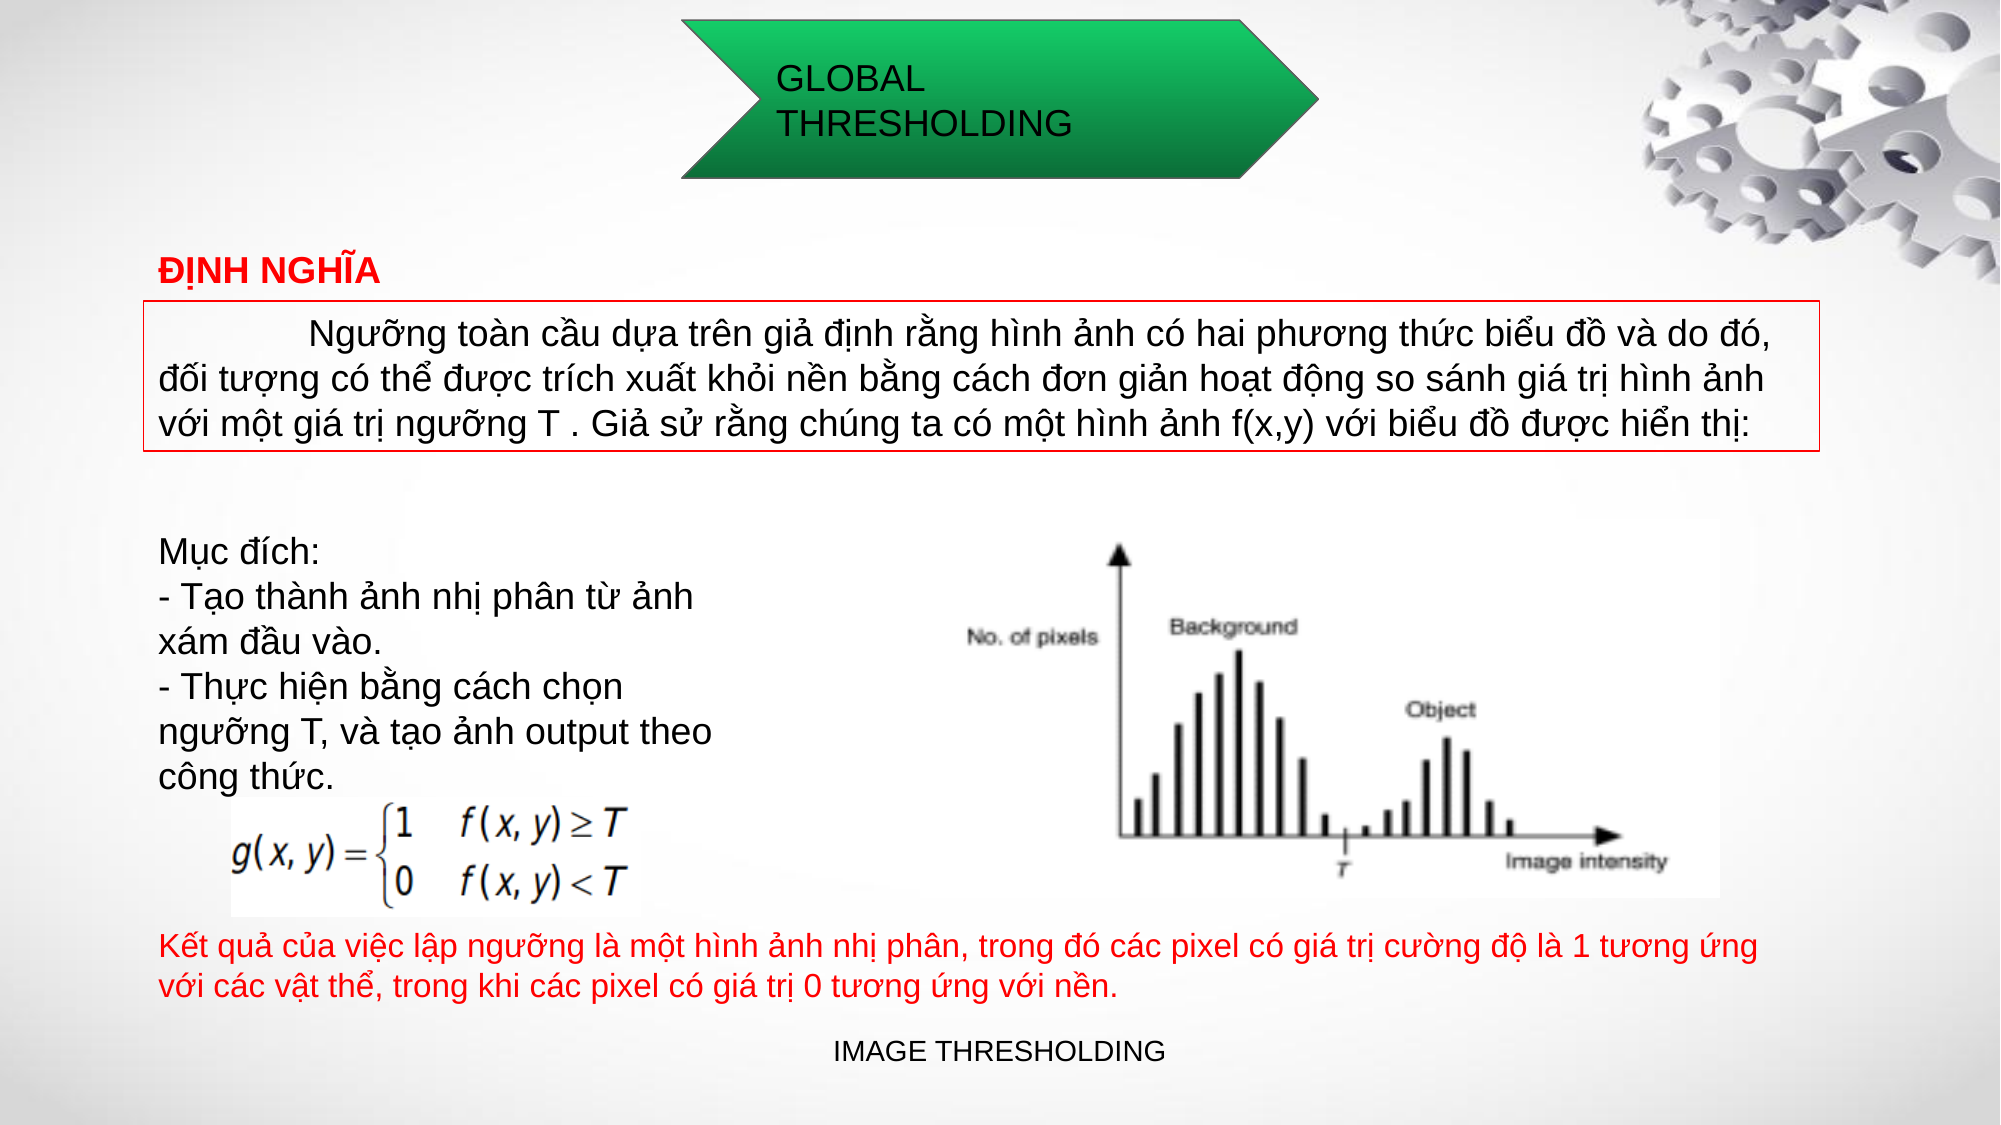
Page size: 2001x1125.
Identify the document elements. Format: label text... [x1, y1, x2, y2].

text_box Ngưỡng toàn cầu dựa trên giả định rằng hình ảnh có hai phương thức biểu đồ và do đó, đối tượng có thể được trích xuất khỏi nền bằng cách đơn giản hoạt động so sánh giá trị hình ảnh với một giá trị ngưỡng T . Giả sử rằng chúng ta có một hình ảnh f(x,y) với biểu đồ được hiển thị: [143, 301, 1820, 452]
text_box Mục đích: - Tạo thành ảnh nhị phân từ ảnh xám đầu vào. - Thực hiện bằng cách chọn ngưỡng T, và tạo ảnh output theo công thức. [143, 519, 729, 895]
footer IMAGE THRESHOLDING [683, 1024, 1317, 1103]
picture [0, 0, 2000, 1125]
text_box GLOBAL THRESHOLDING [681, 20, 1319, 179]
text_box Kết quả của việc lập ngưỡng là một hình ảnh nhị phân, trong đó các pixel có giá trị cường độ là 1 tương ứng với các vật thể, trong khi các pixel có giá trị 0 tương ứng với nền. [143, 916, 1820, 1012]
text_box ĐỊNH NGHĨA [143, 238, 435, 299]
